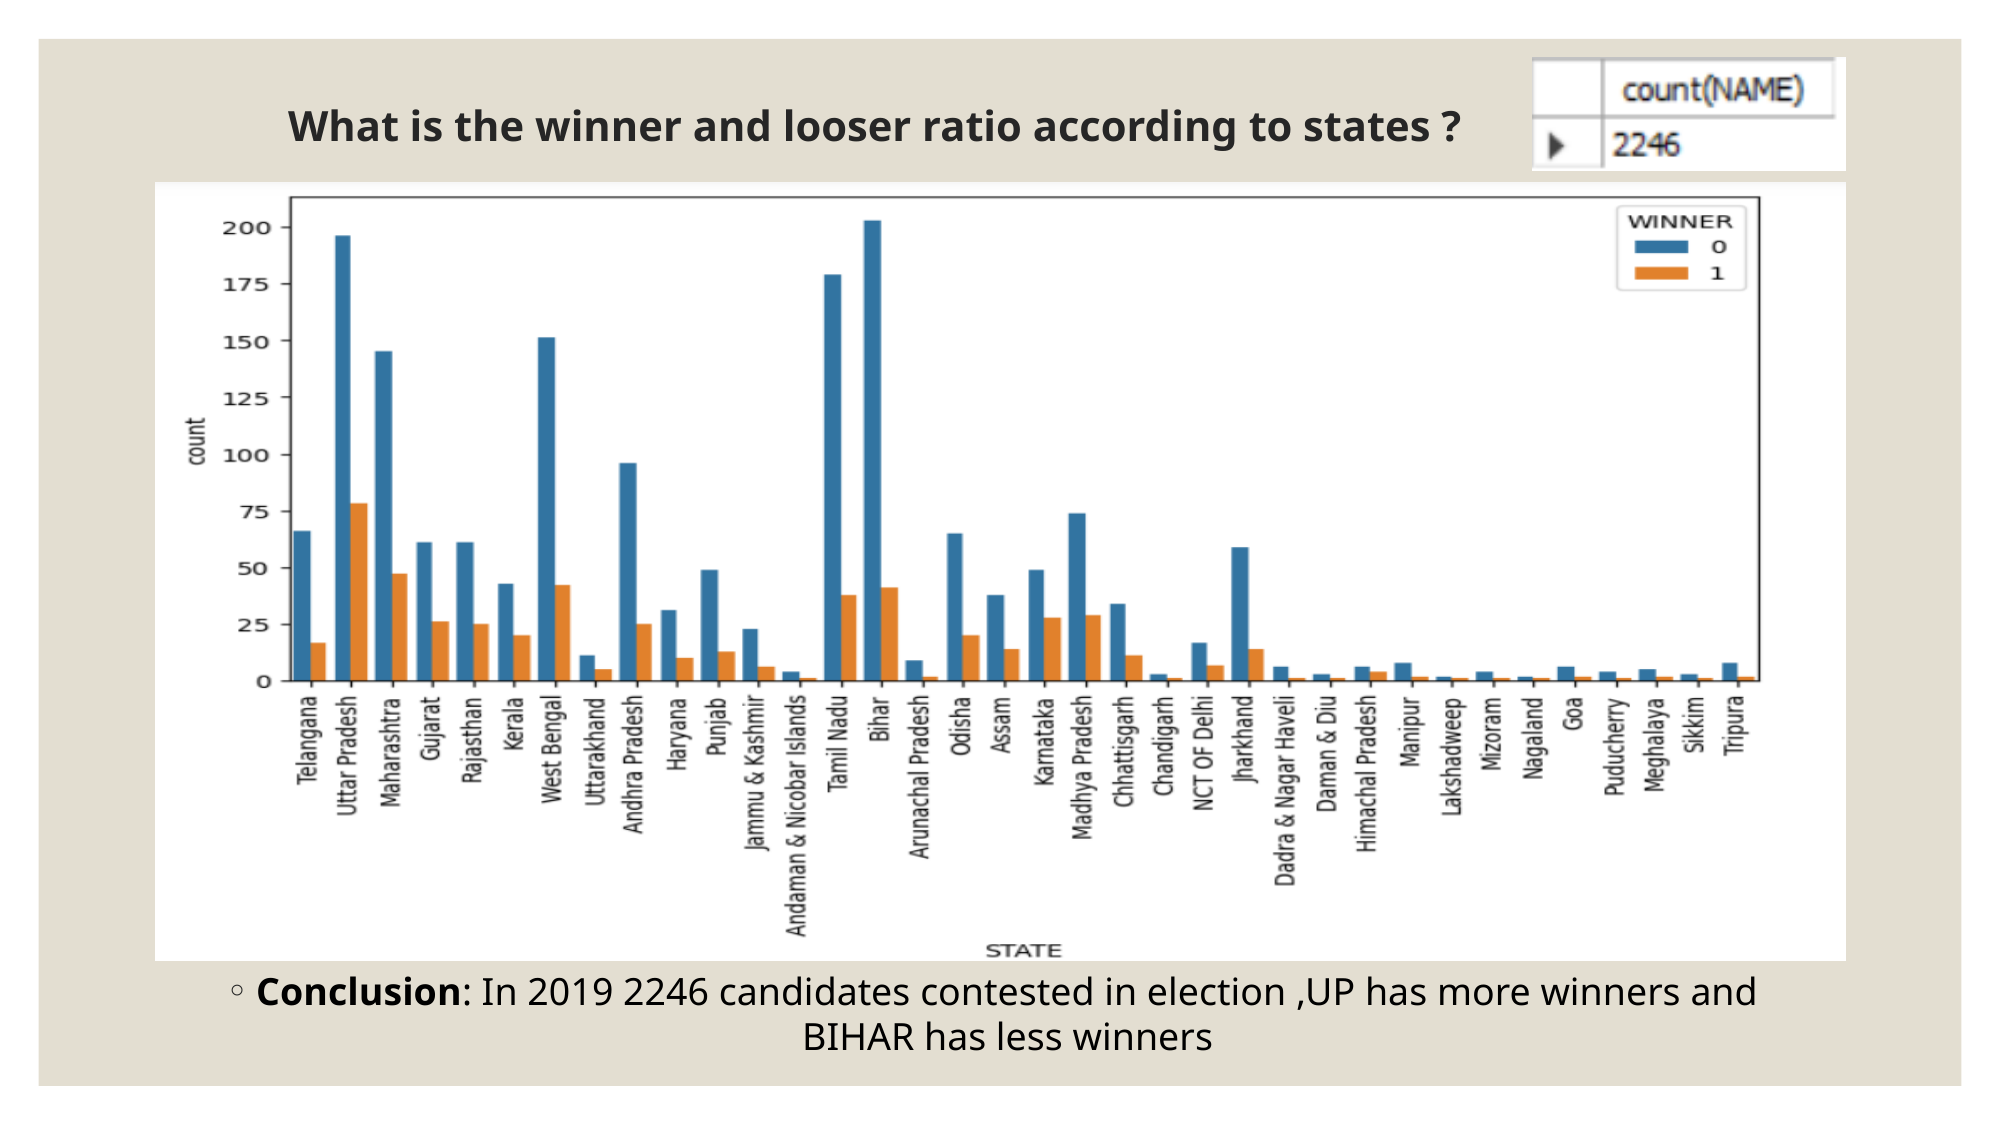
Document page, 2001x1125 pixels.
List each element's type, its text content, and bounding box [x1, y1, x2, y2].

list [155, 182, 1846, 961]
picture [1532, 57, 1846, 171]
list Conclusion: In 2019 2246 candidates contested in election ,UP has more winners and BIHAR has less winners [170, 970, 1815, 1068]
title What is the winner and looser ratio according to states ? [50, 40, 1700, 266]
